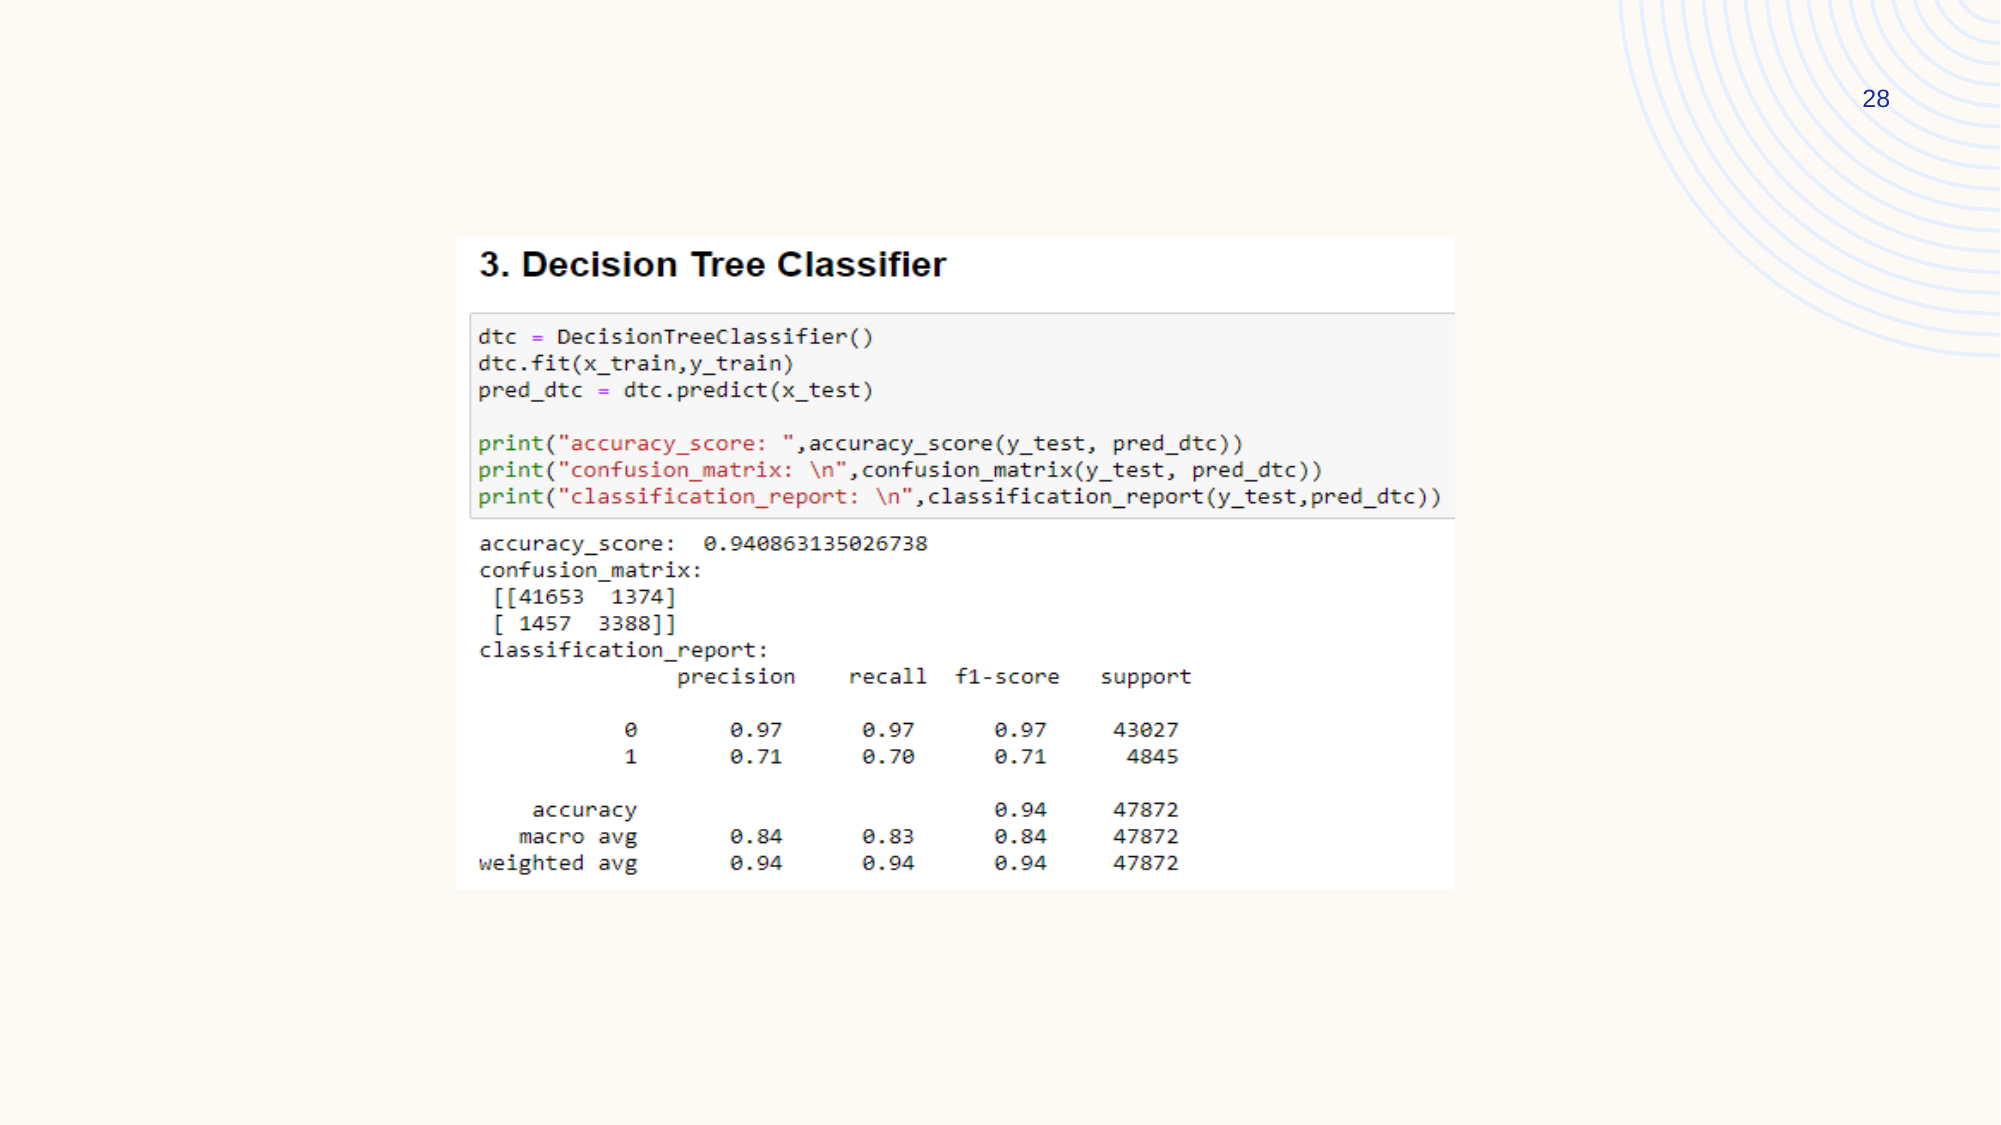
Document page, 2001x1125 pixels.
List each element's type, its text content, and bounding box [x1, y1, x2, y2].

slide_number 28 [1795, 75, 1958, 120]
picture [456, 236, 1455, 889]
